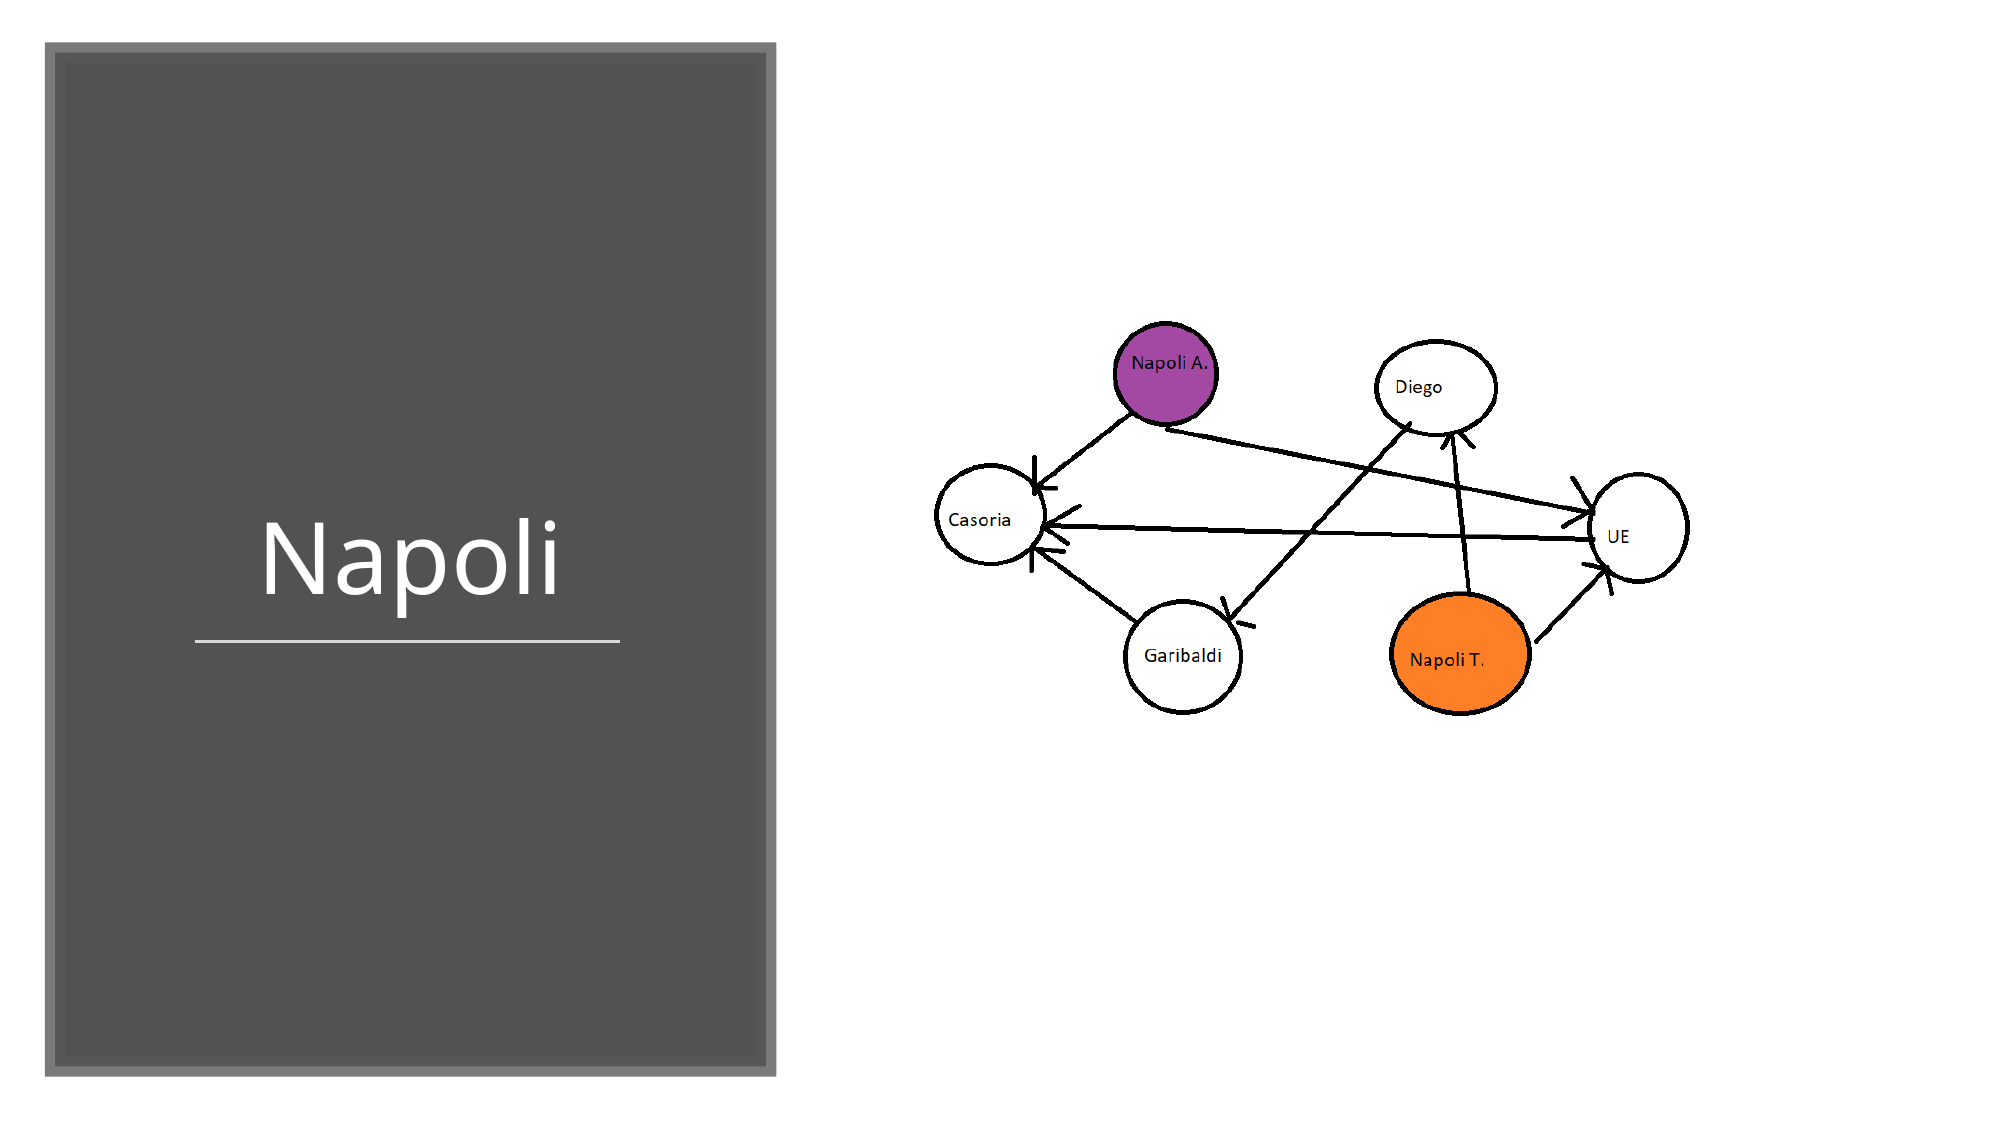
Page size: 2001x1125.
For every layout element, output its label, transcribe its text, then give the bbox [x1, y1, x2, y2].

text_box [54, 52, 767, 1067]
title Napoli [110, 149, 711, 624]
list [845, 260, 1921, 866]
